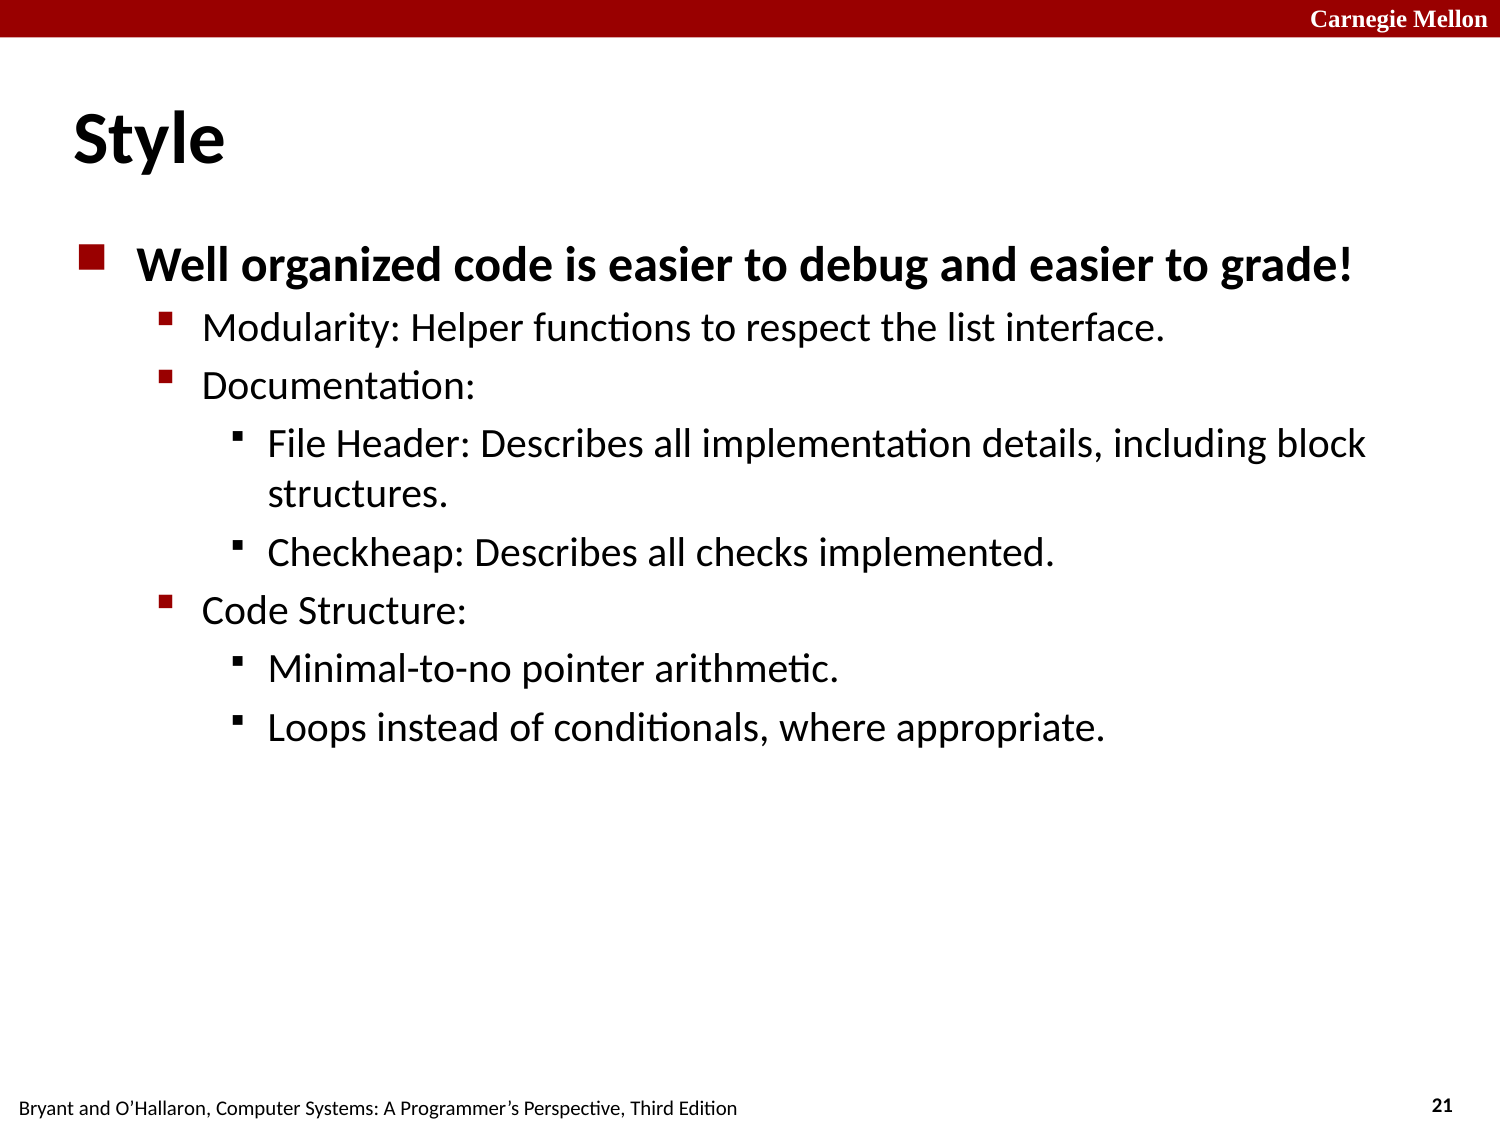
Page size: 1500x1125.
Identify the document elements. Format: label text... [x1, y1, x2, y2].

title Style [58, 71, 1305, 197]
list Well organized code is easier to debug and easier to grade! Modularity: Helper functions to respect the list interface. Documentation: File Header: Describes all implementation details, including block structures. Checkheap: Describes all checks implemented. Code Structure: Minimal-to-no pointer arithmetic. Loops instead of conditionals, where appropriate. [64, 223, 1385, 1040]
